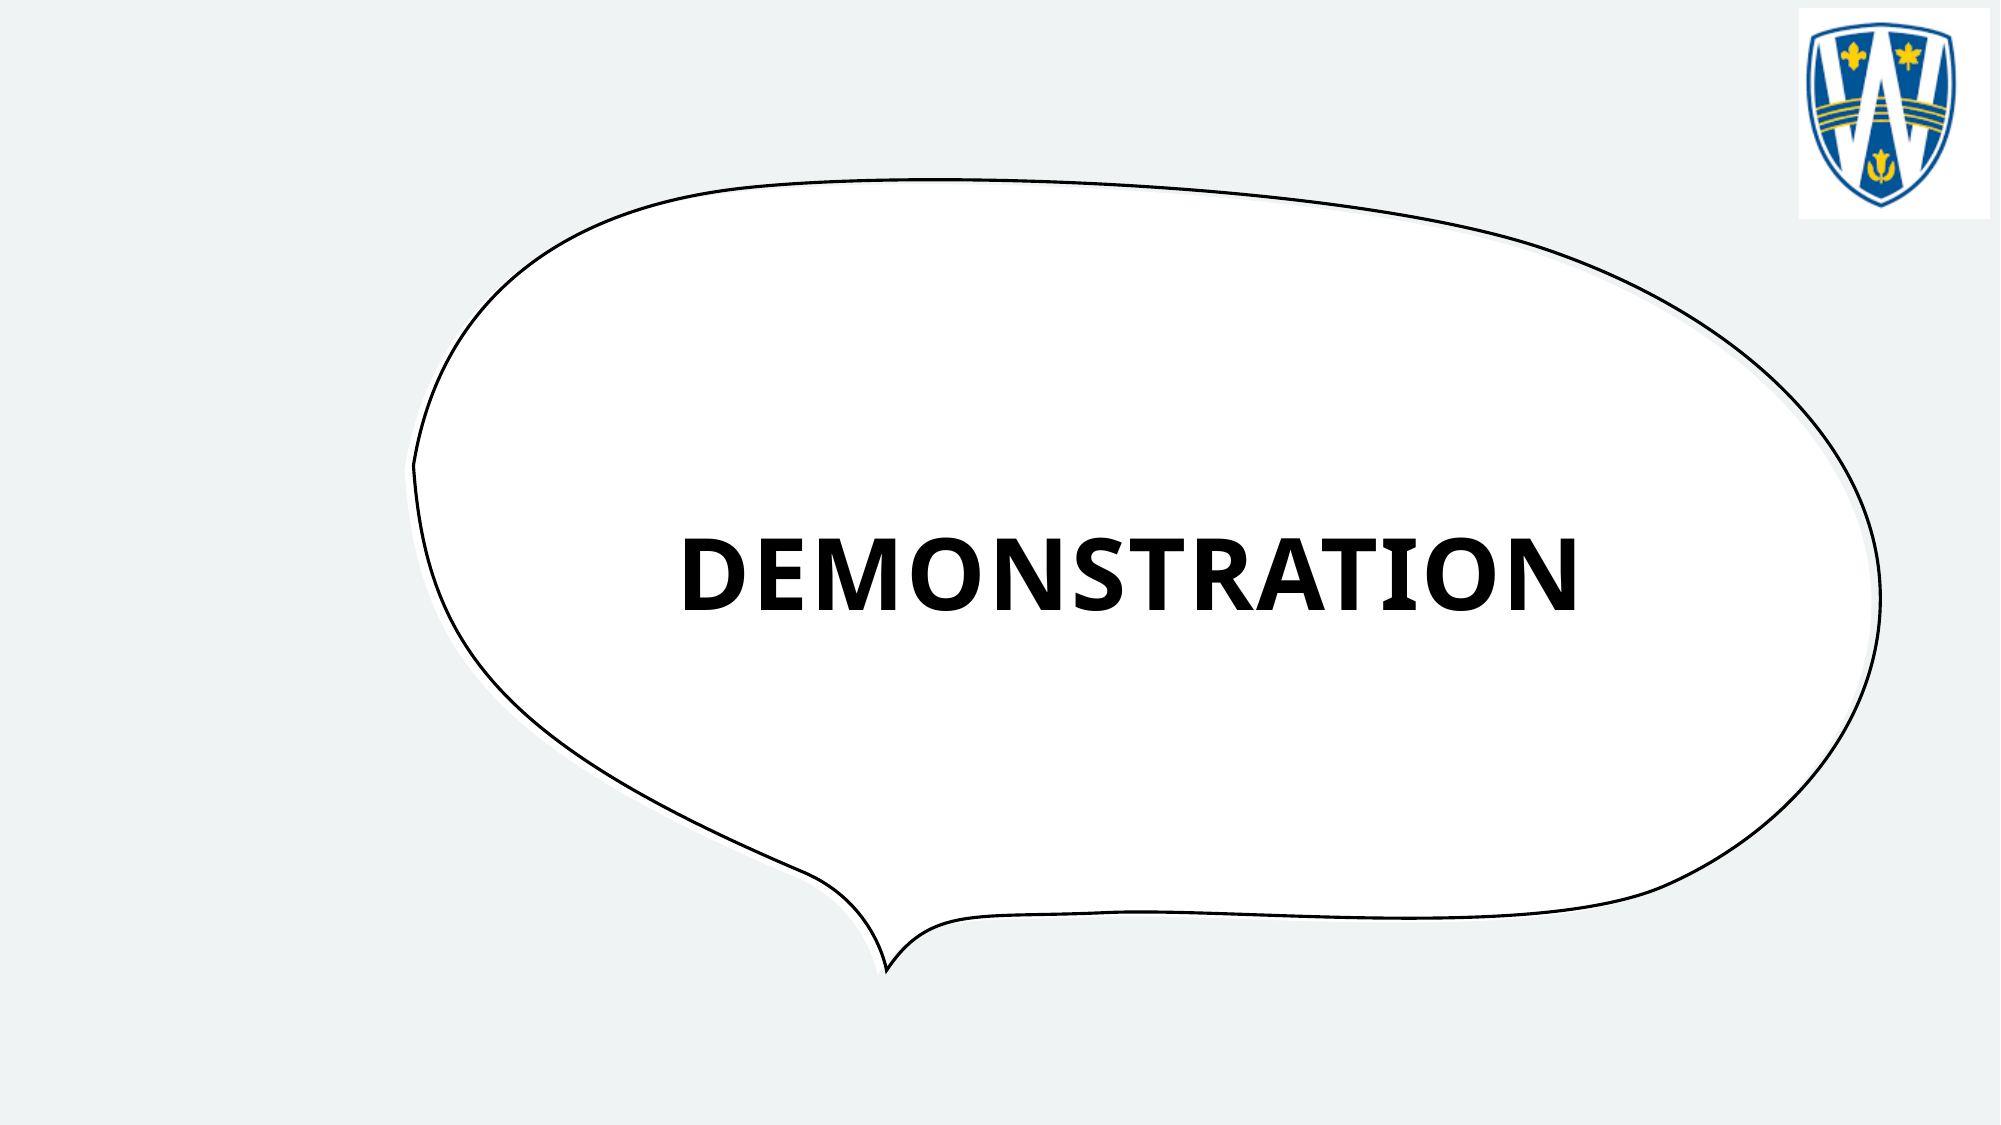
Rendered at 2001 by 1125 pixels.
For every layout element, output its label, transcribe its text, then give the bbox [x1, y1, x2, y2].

picture [1798, 8, 1990, 219]
title DEMONSTRATION [559, 316, 1703, 825]
